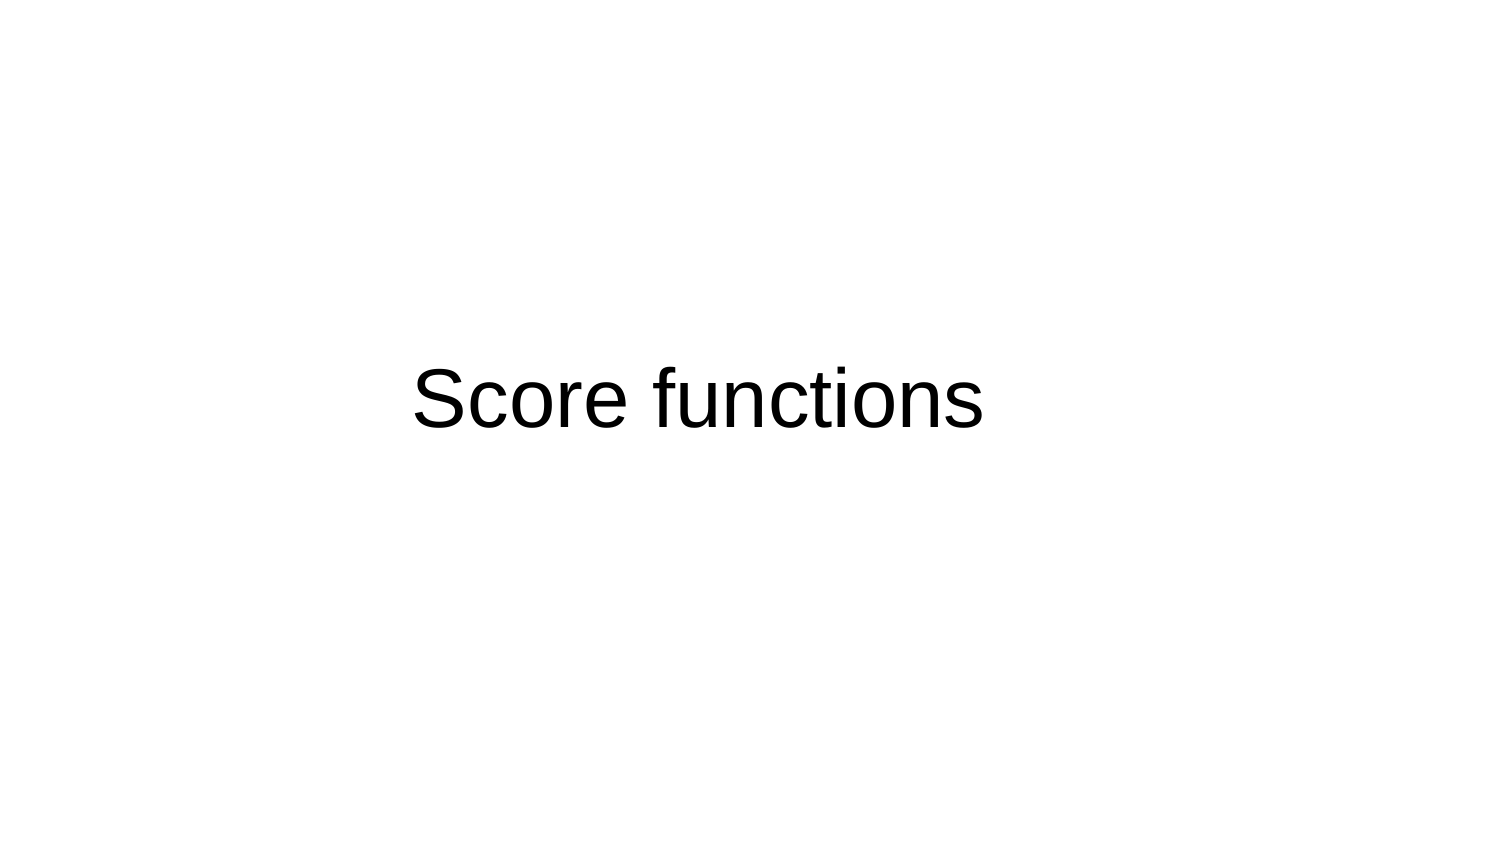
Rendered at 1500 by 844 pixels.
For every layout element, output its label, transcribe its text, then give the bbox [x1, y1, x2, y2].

title Score functions [0, 122, 1398, 459]
